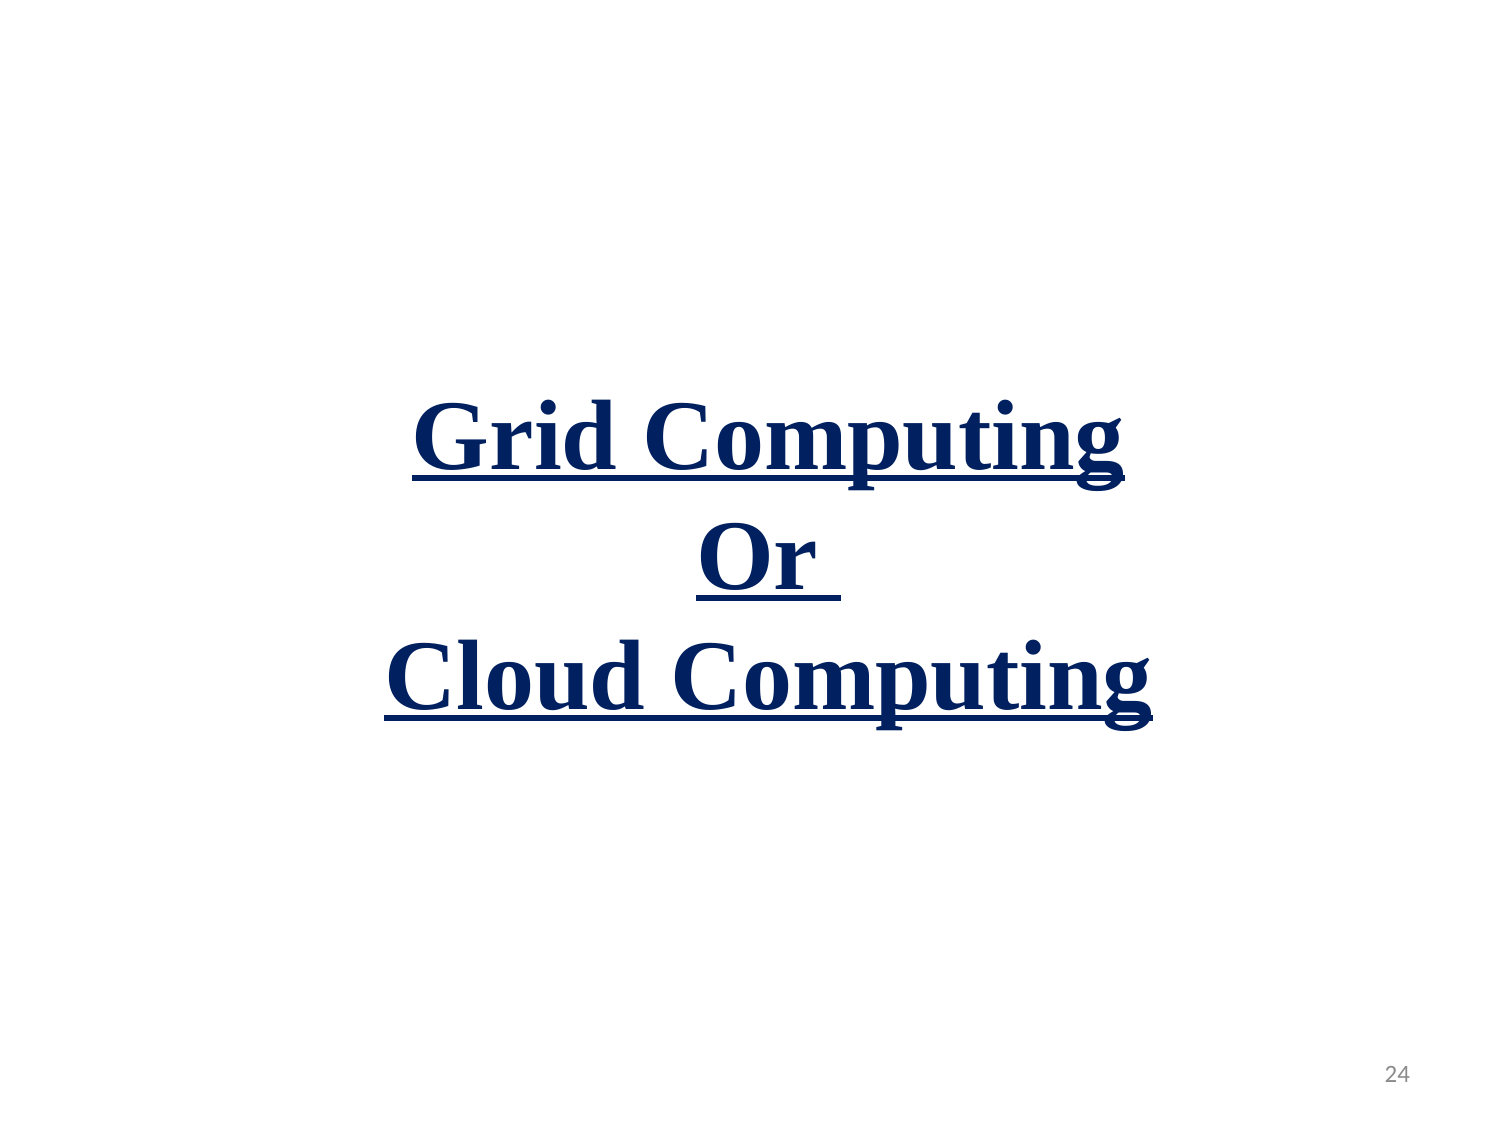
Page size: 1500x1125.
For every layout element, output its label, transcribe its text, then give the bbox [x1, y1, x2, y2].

text_box Grid Computing Or Cloud Computing [362, 362, 1175, 738]
slide_number 24 [1074, 1042, 1425, 1103]
